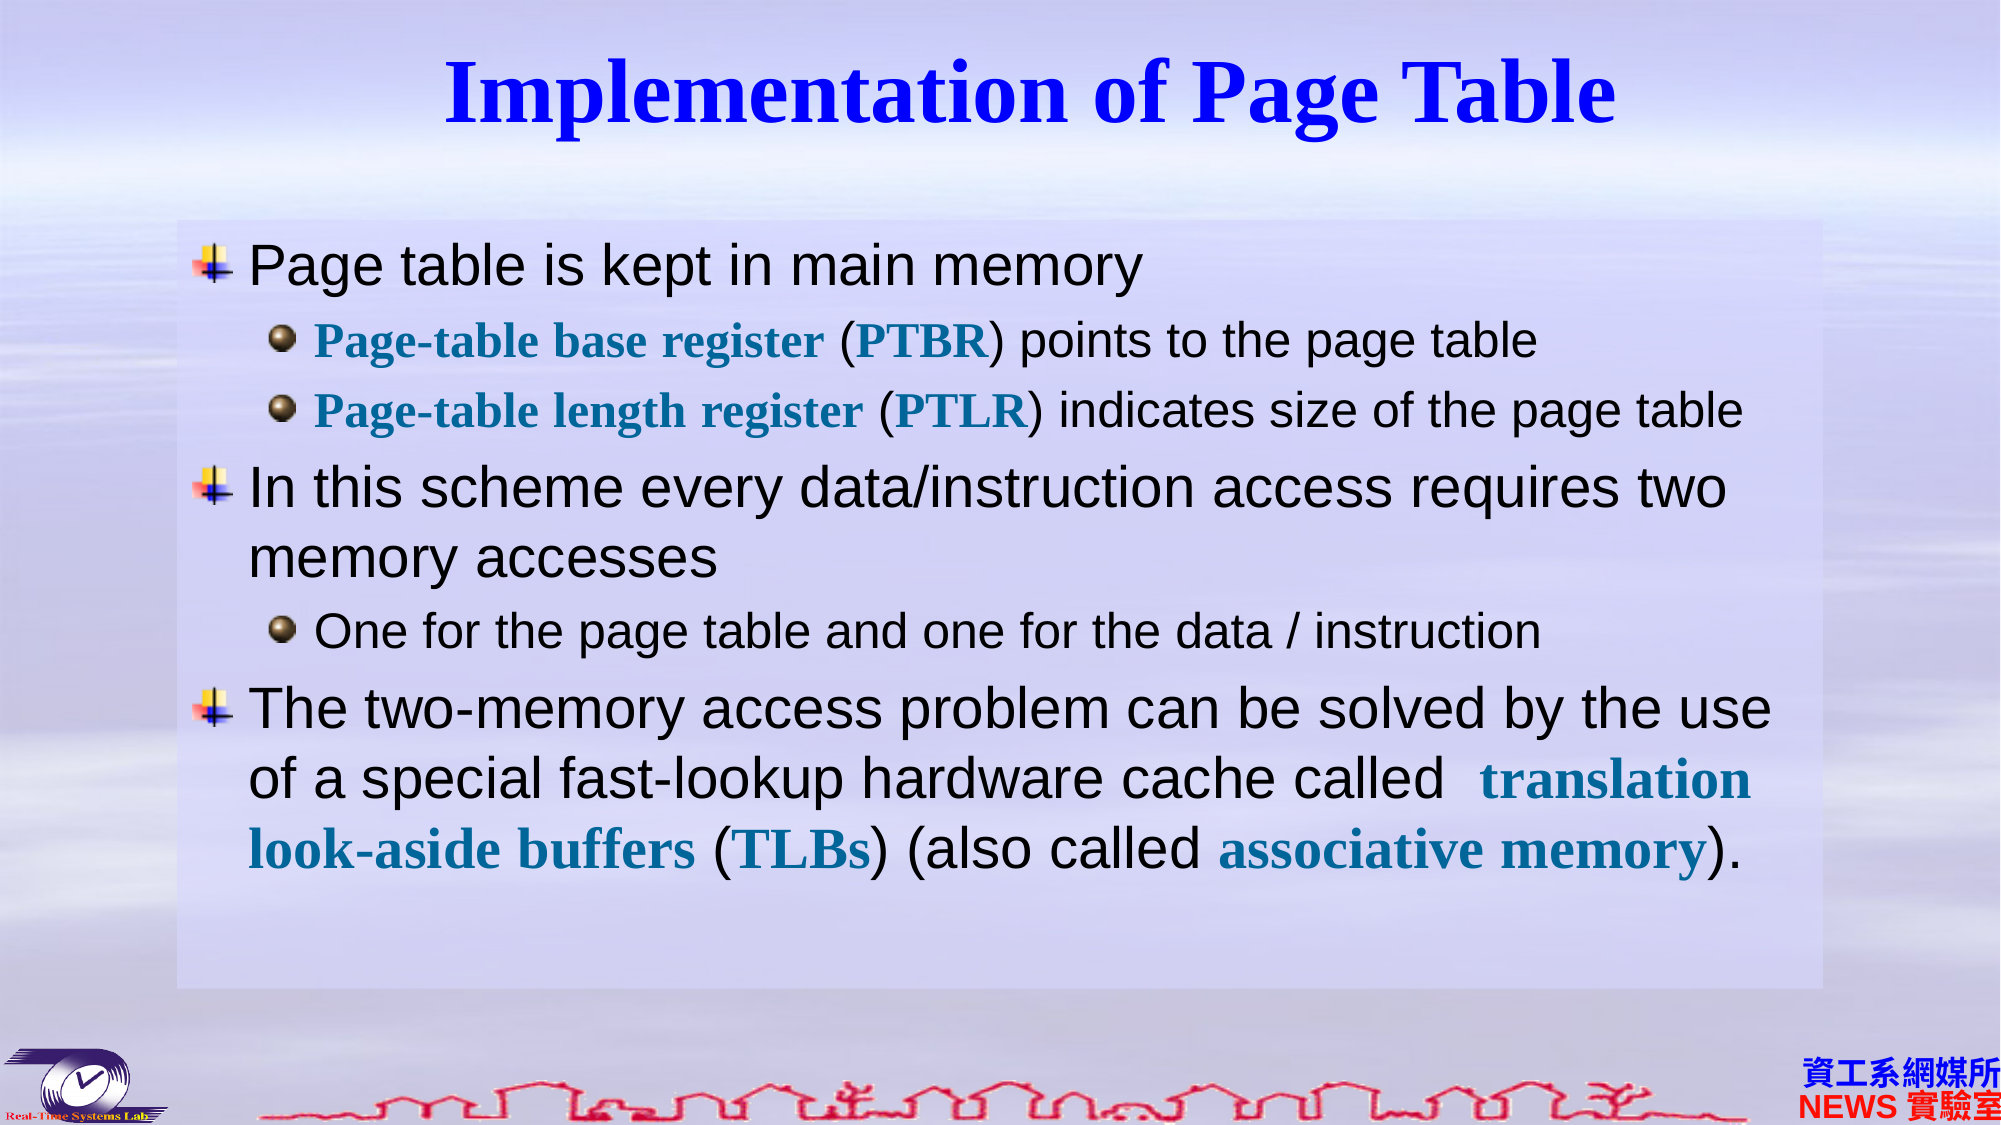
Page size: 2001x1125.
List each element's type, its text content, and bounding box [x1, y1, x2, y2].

picture [0, 0, 2001, 1125]
list Page table is kept in main memory Page-table base register (PTBR) points to the page table Page-table length register (PTLR) indicates size of the page table In this scheme every data/instruction access requires two memory accesses One for the page table and one for the data / instruction The two-memory access problem can be solved by the use of a special fast-lookup hardware cache called translation look-aside buffers (TLBs) (also called associative memory). [177, 219, 1823, 989]
title Implementation of Page Table [355, 38, 1706, 134]
